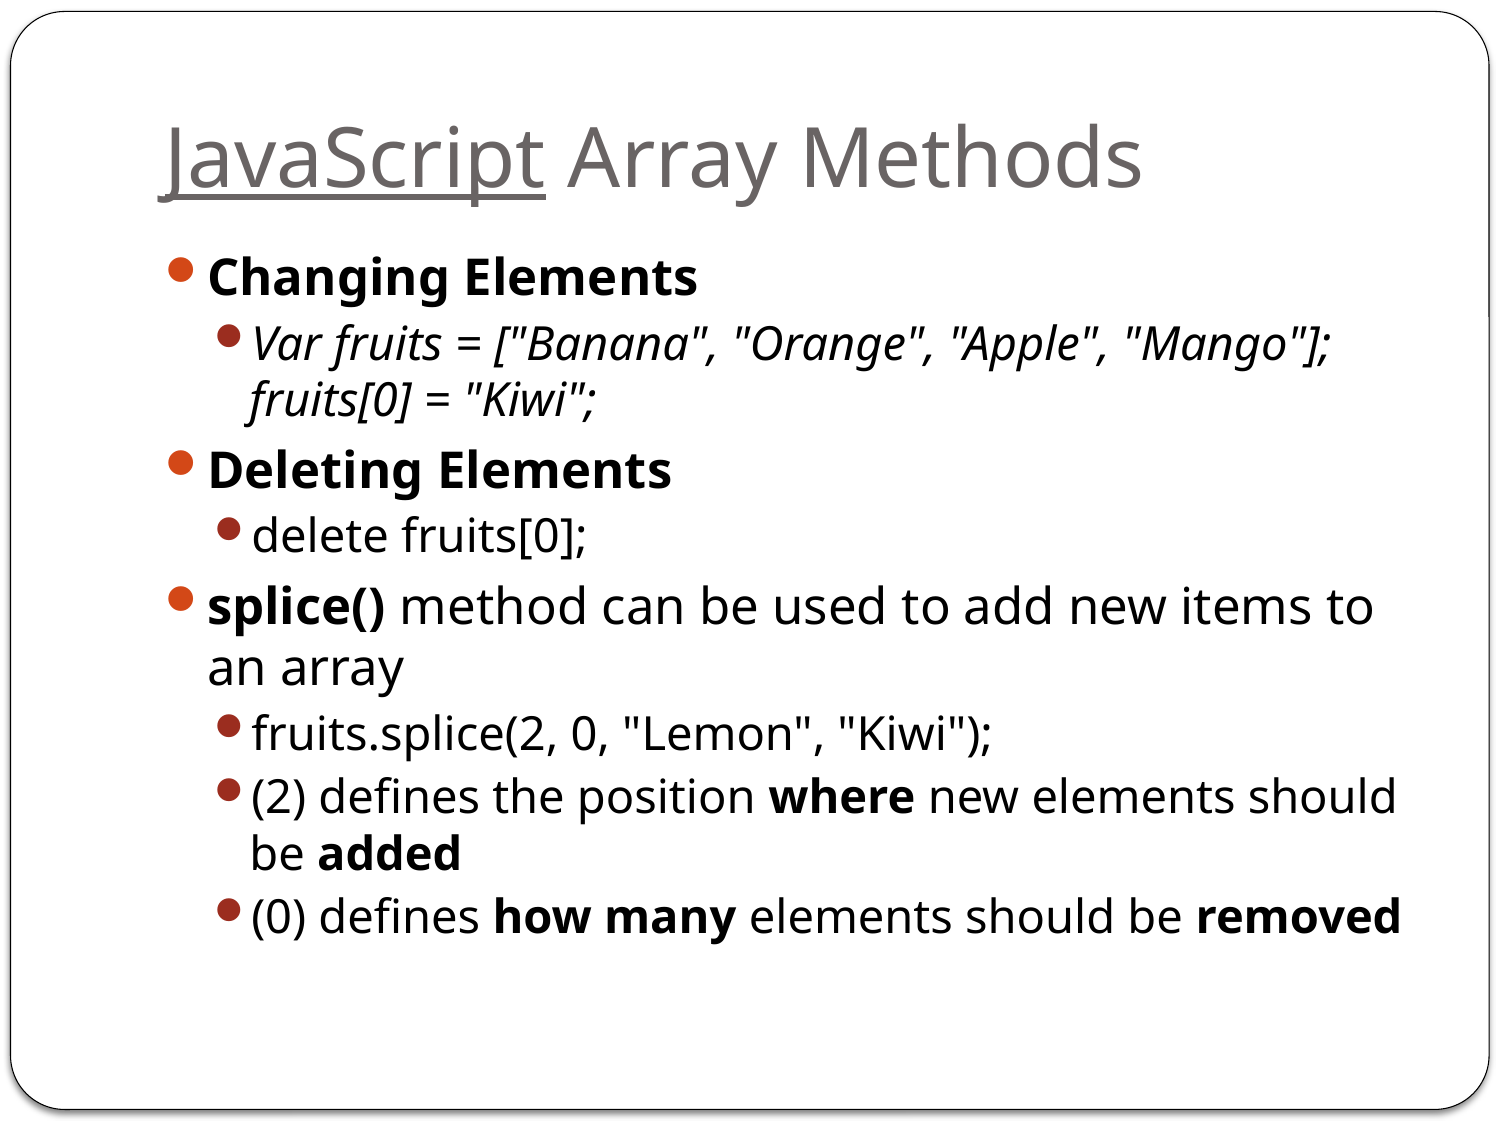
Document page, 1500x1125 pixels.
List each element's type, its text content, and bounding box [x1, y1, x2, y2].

list Changing Elements Var fruits = ["Banana", "Orange", "Apple", "Mango"]; fruits[0] = "Kiwi"; Deleting Elements delete fruits[0]; splice() method can be used to add new items to an array fruits.splice(2, 0, "Lemon", "Kiwi"); (2) defines the position where new elements should be added (0) defines how many elements should be removed [150, 237, 1425, 1083]
title JavaScript Array Methods [150, 45, 1425, 233]
